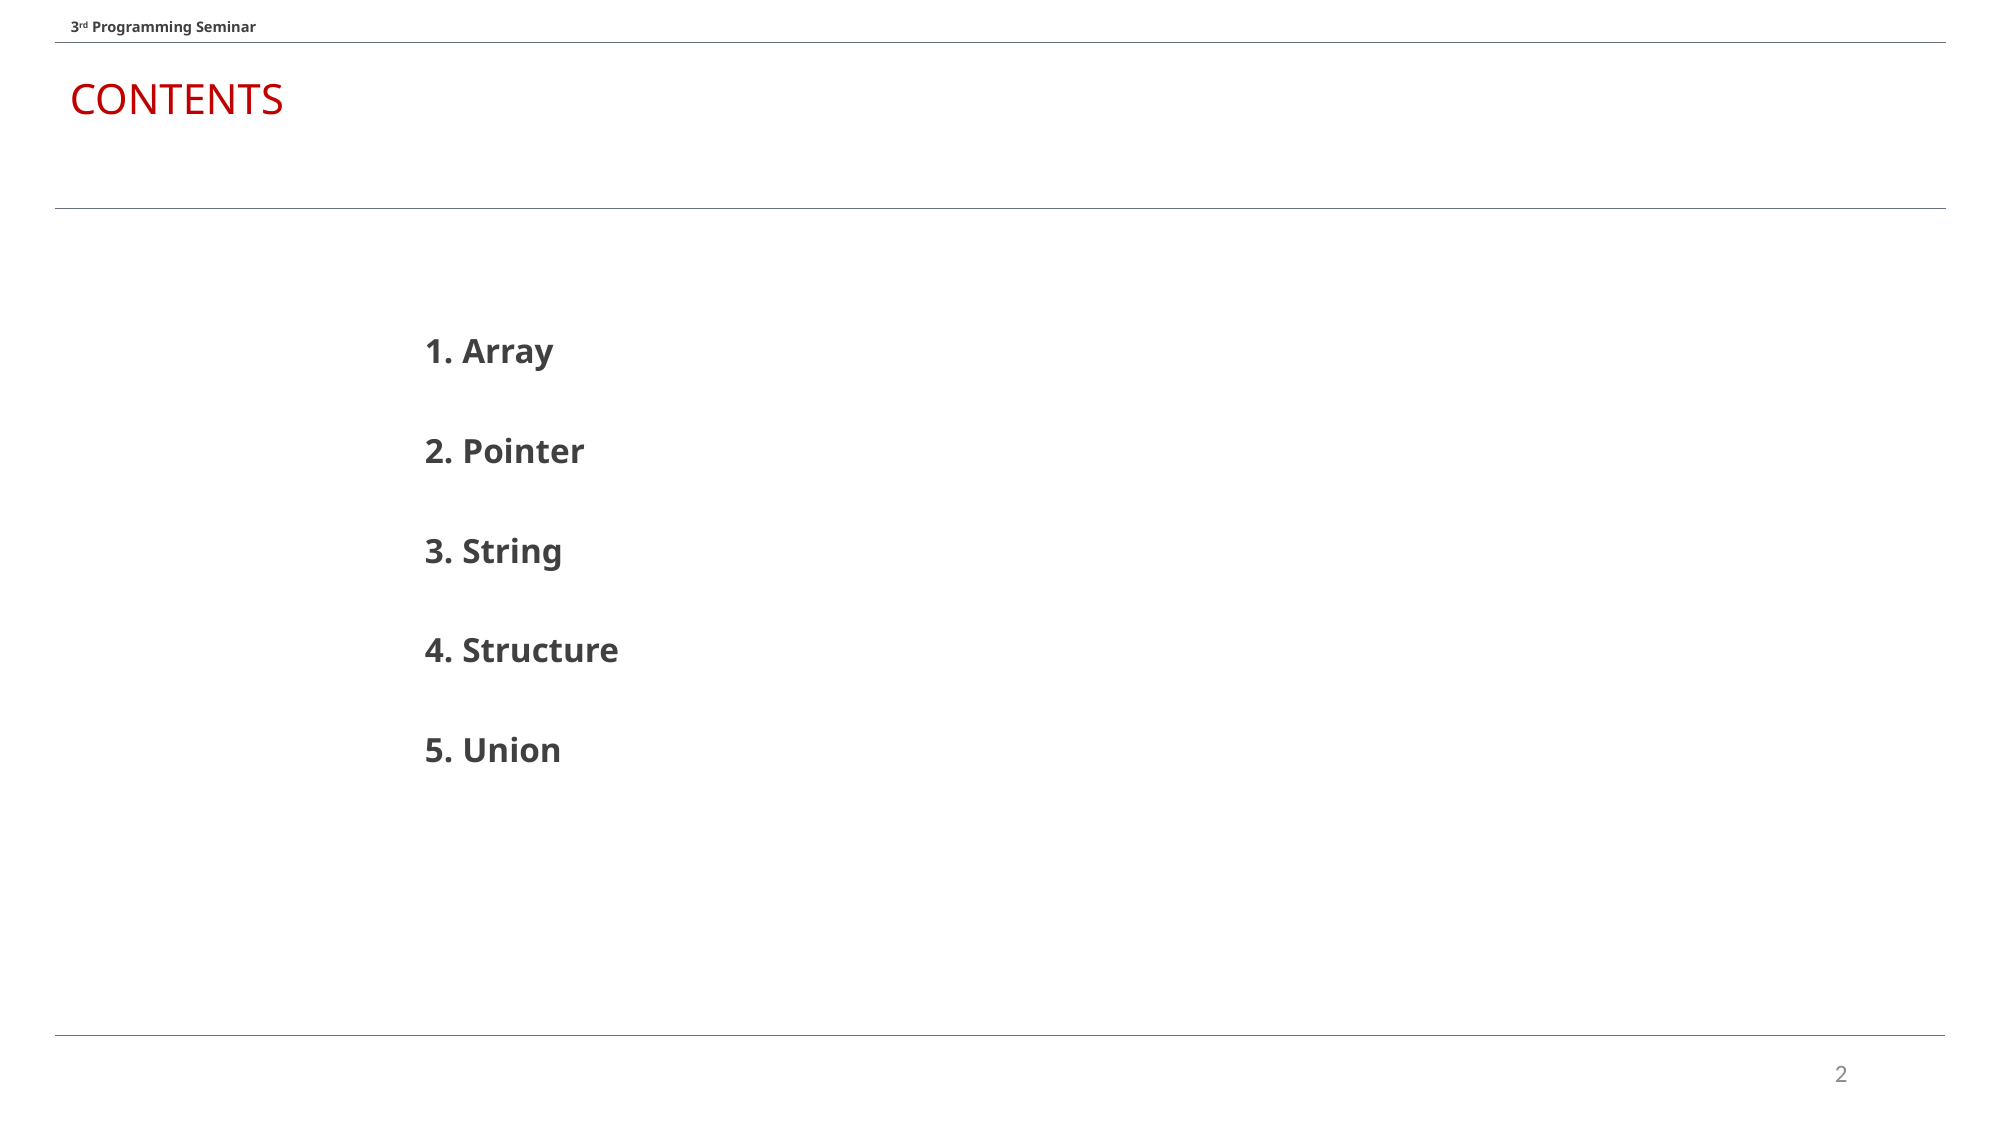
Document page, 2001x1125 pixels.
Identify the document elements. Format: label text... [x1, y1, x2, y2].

text_box 3rd Programming Seminar [56, 14, 690, 42]
slide_number 2 [1412, 1042, 1863, 1103]
text_box Array Pointer String Structure Union [410, 263, 1946, 777]
text_box CONTENTS [54, 71, 883, 132]
